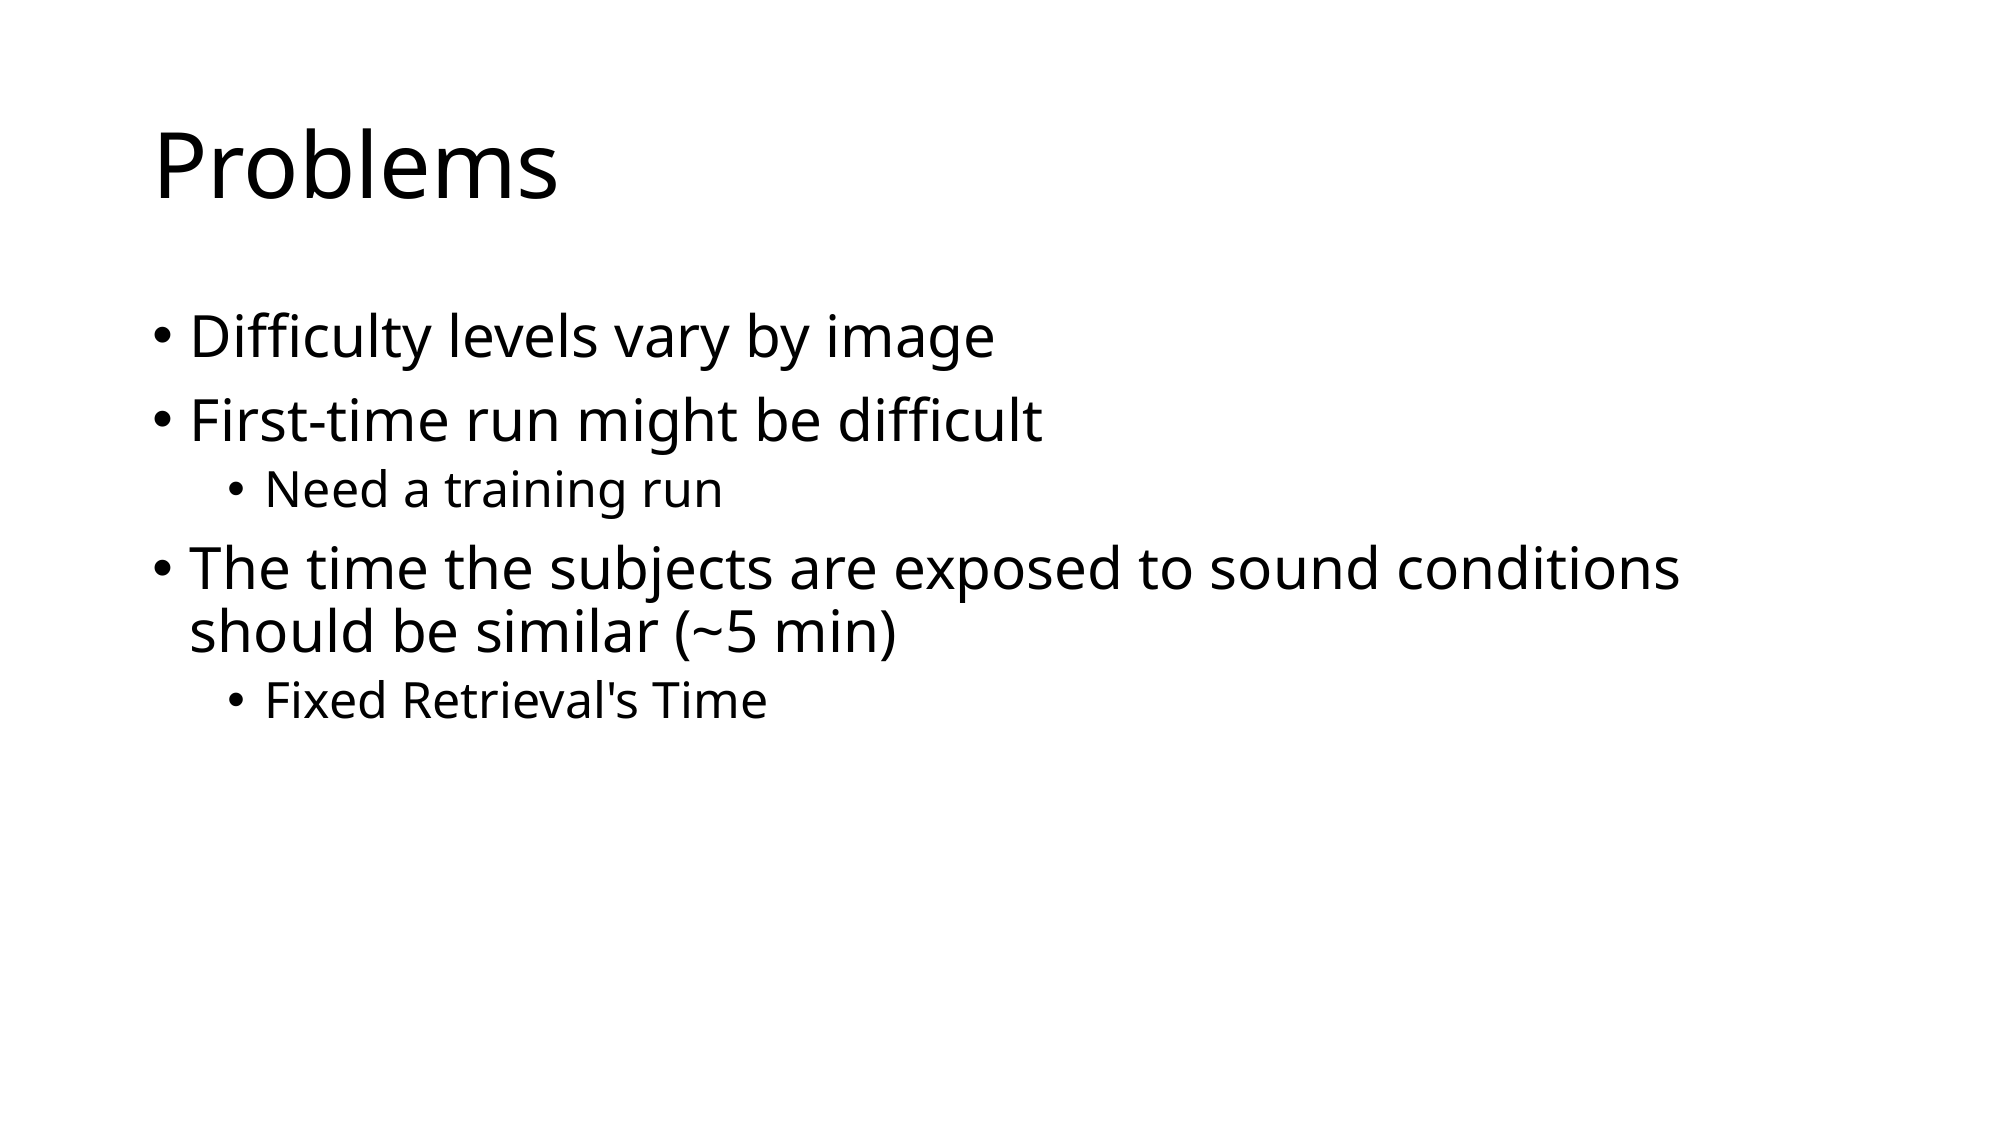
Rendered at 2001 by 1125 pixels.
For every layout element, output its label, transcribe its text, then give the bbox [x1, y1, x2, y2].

title Problems [137, 59, 1863, 278]
list Difficulty levels vary by image First-time run might be difficult Need a training run The time the subjects are exposed to sound conditions should be similar (~5 min) Fixed Retrieval's Time [137, 299, 1863, 1014]
